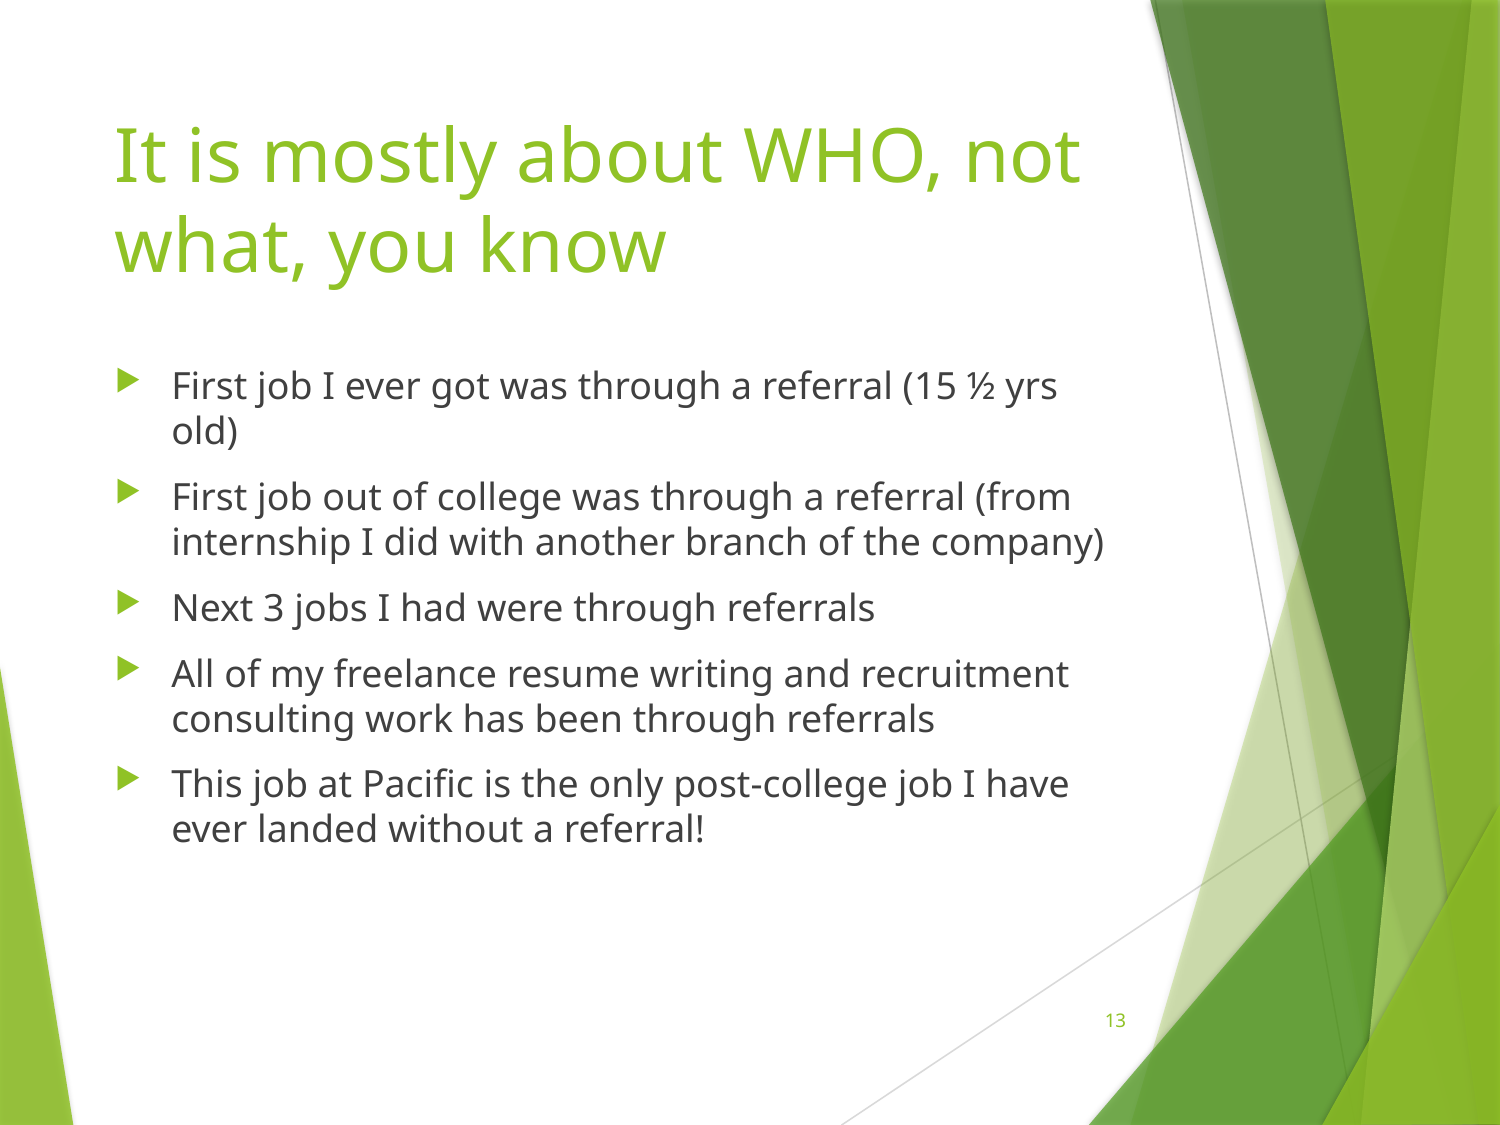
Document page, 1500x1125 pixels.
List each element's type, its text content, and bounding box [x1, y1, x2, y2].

list First job I ever got was through a referral (15 ½ yrs old) First job out of college was through a referral (from internship I did with another branch of the company) Next 3 jobs I had were through referrals All of my freelance resume writing and recruitment consulting work has been through referrals This job at Pacific is the only post-college job I have ever landed without a referral! [99, 354, 1142, 992]
title It is mostly about WHO, not what, you know [99, 99, 1142, 317]
slide_number 13 [1057, 991, 1142, 1051]
